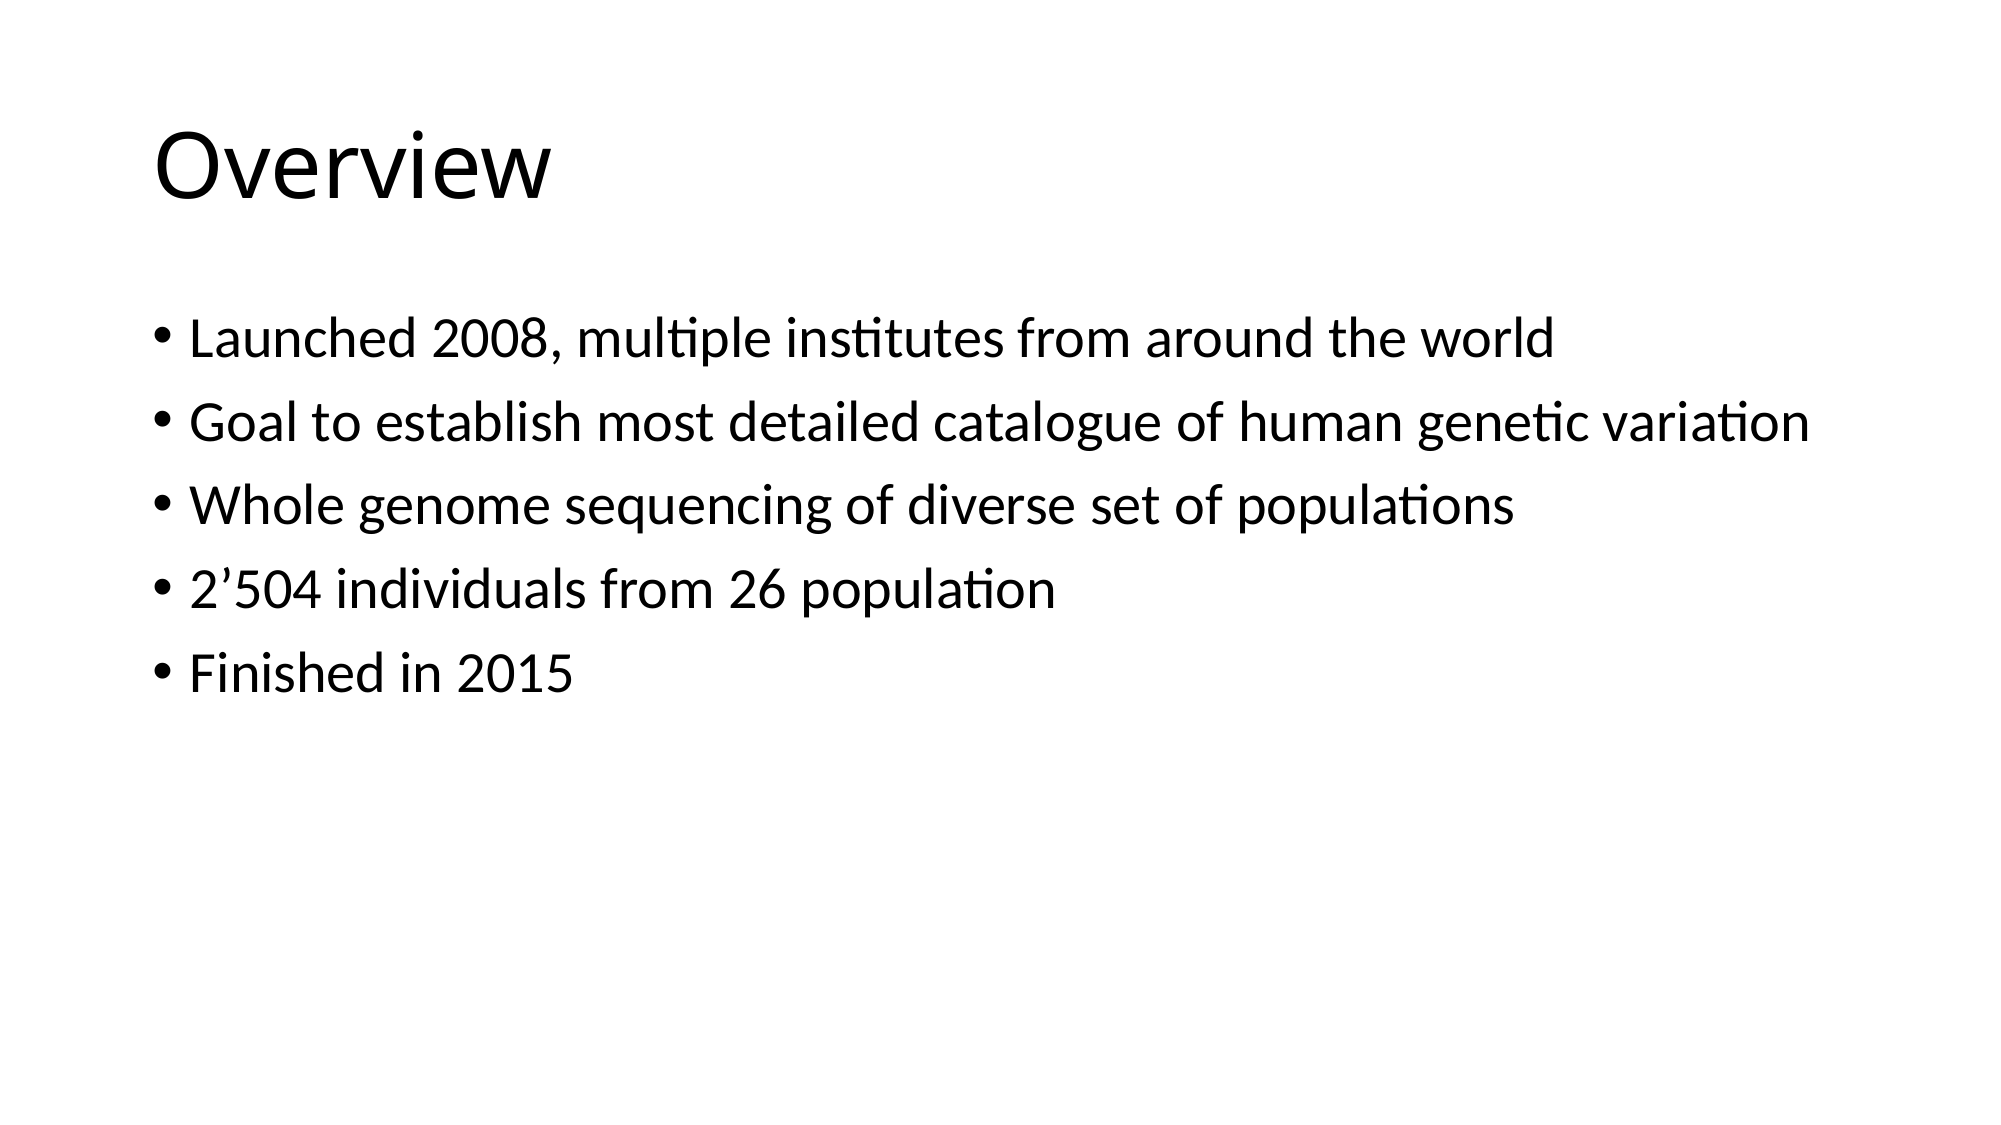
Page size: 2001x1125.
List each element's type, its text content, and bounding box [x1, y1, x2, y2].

list Launched 2008, multiple institutes from around the world Goal to establish most detailed catalogue of human genetic variation Whole genome sequencing of diverse set of populations 2’504 individuals from 26 population Finished in 2015 [137, 299, 1863, 1014]
title Overview [137, 59, 1863, 278]
